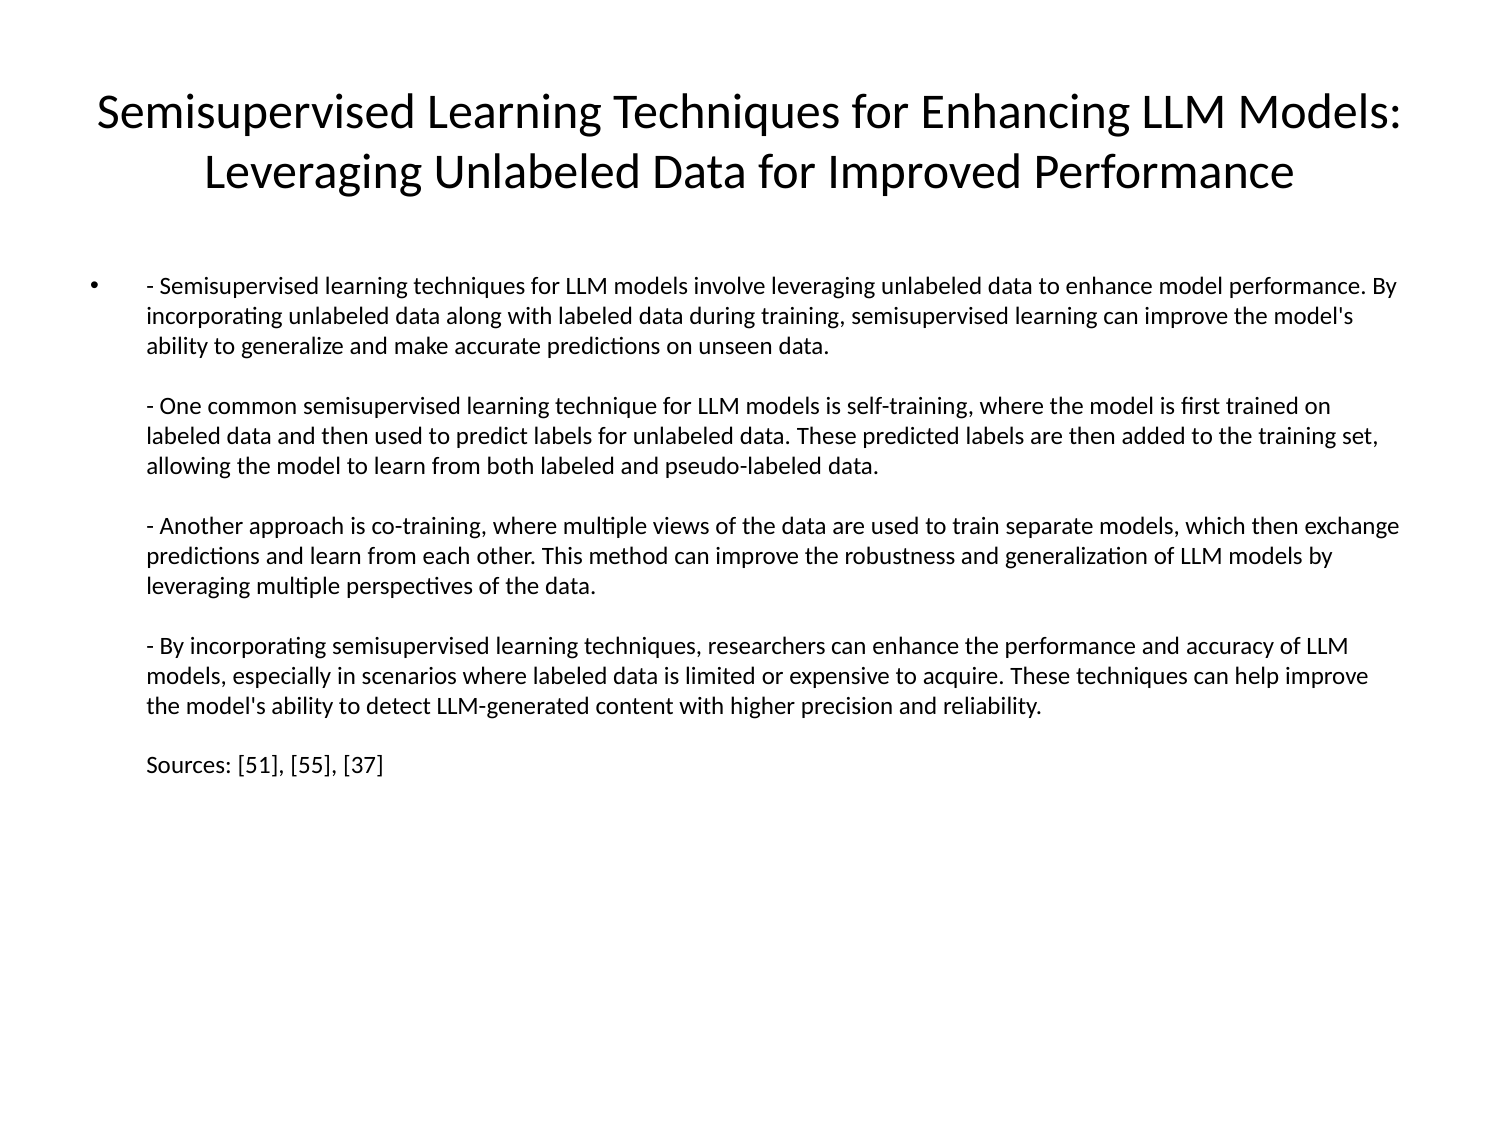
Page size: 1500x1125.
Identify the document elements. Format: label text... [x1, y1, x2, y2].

list - Semisupervised learning techniques for LLM models involve leveraging unlabeled data to enhance model performance. By incorporating unlabeled data along with labeled data during training, semisupervised learning can improve the model's ability to generalize and make accurate predictions on unseen data. - One common semisupervised learning technique for LLM models is self-training, where the model is first trained on labeled data and then used to predict labels for unlabeled data. These predicted labels are then added to the training set, allowing the model to learn from both labeled and pseudo-labeled data. - Another approach is co-training, where multiple views of the data are used to train separate models, which then exchange predictions and learn from each other. This method can improve the robustness and generalization of LLM models by leveraging multiple perspectives of the data. - By incorporating semisupervised learning techniques, researchers can enhance the performance and accuracy of LLM models, especially in scenarios where labeled data is limited or expensive to acquire. These techniques can help improve the model's ability to detect LLM-generated content with higher precision and reliability. Sources: [51], [55], [37] [75, 262, 1425, 1005]
title Semisupervised Learning Techniques for Enhancing LLM Models: Leveraging Unlabeled Data for Improved Performance [75, 45, 1425, 233]
